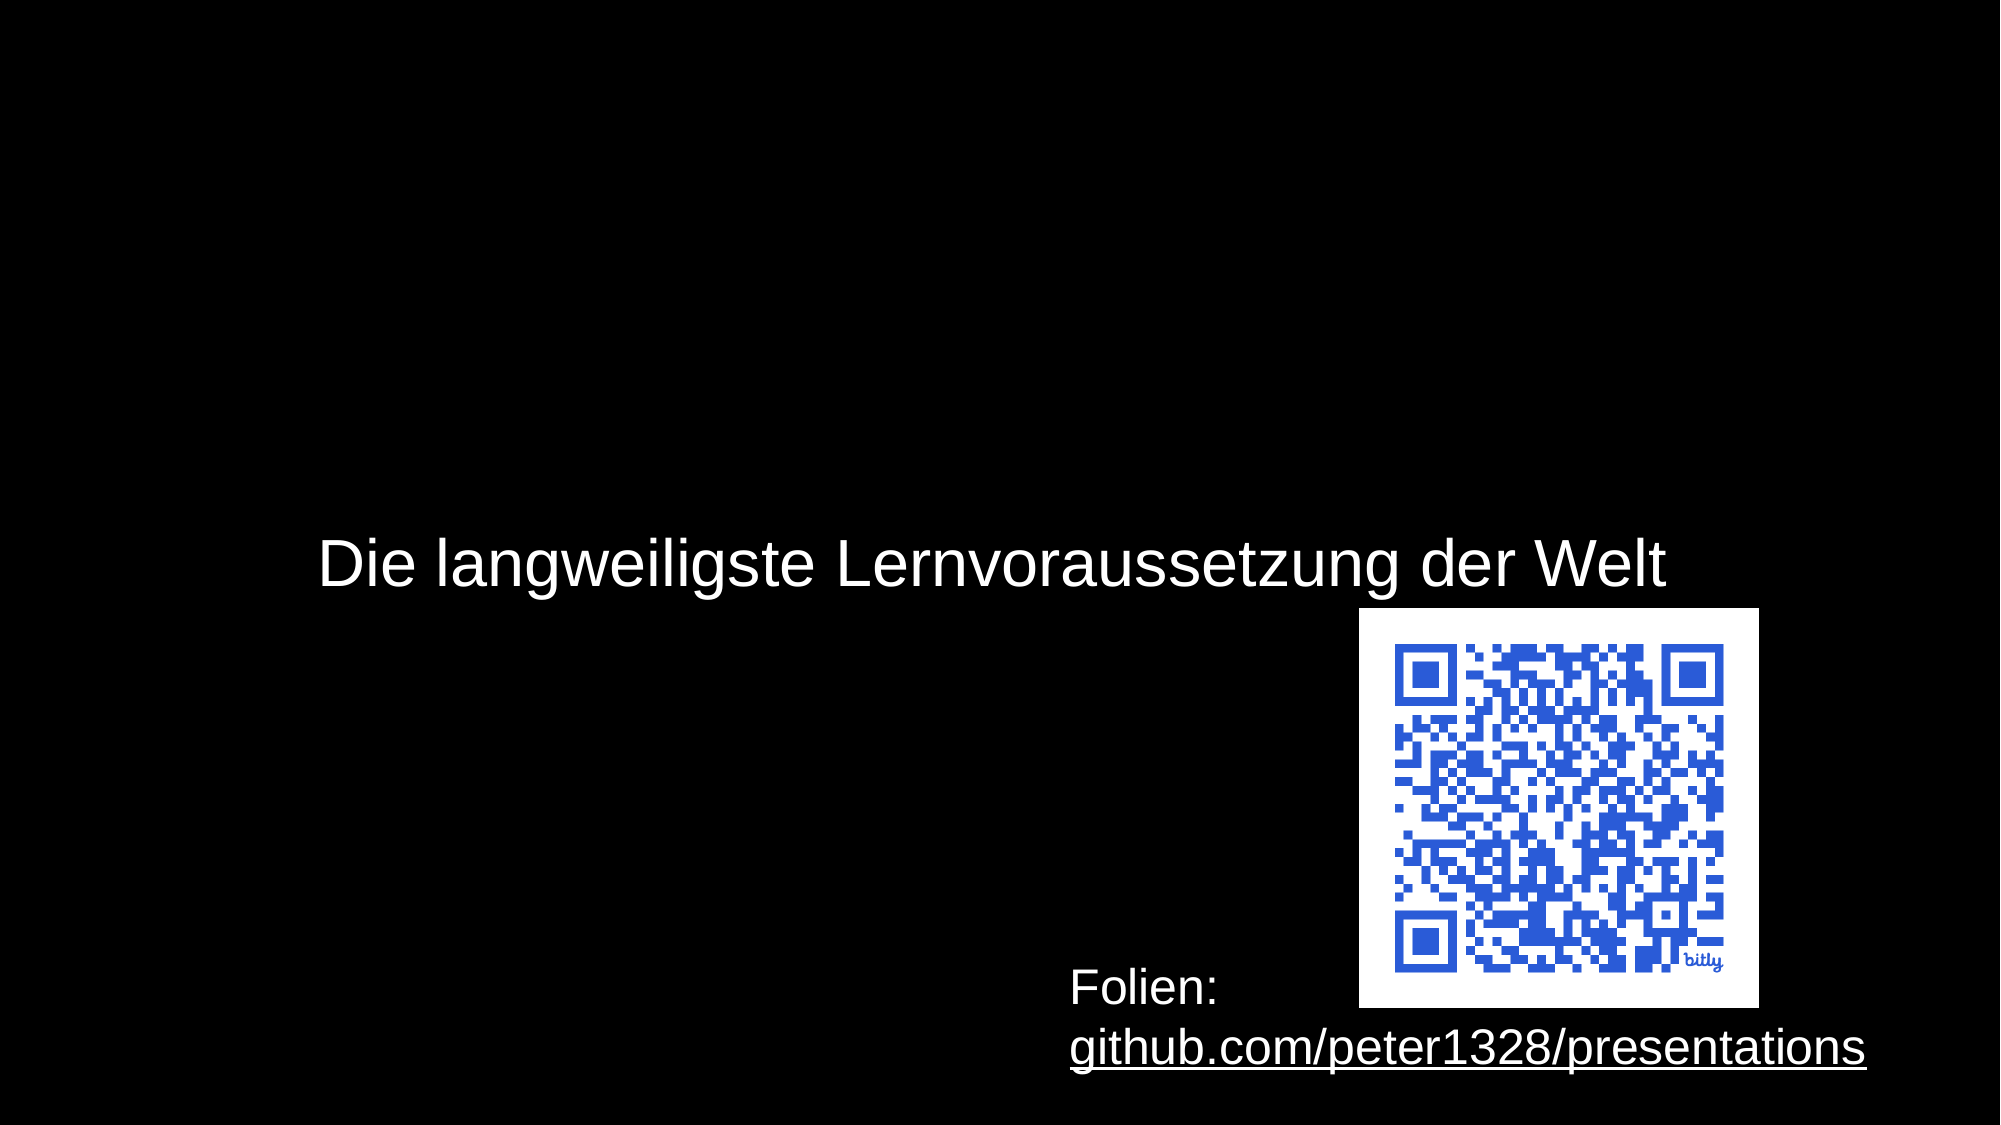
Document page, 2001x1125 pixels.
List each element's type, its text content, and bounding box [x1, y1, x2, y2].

text_box Die langweiligste Lernvoraussetzung der Welt [255, 512, 1730, 608]
picture [1359, 608, 1759, 1008]
text_box Folien: github.com/peter1328/presentations [1054, 947, 2000, 1082]
